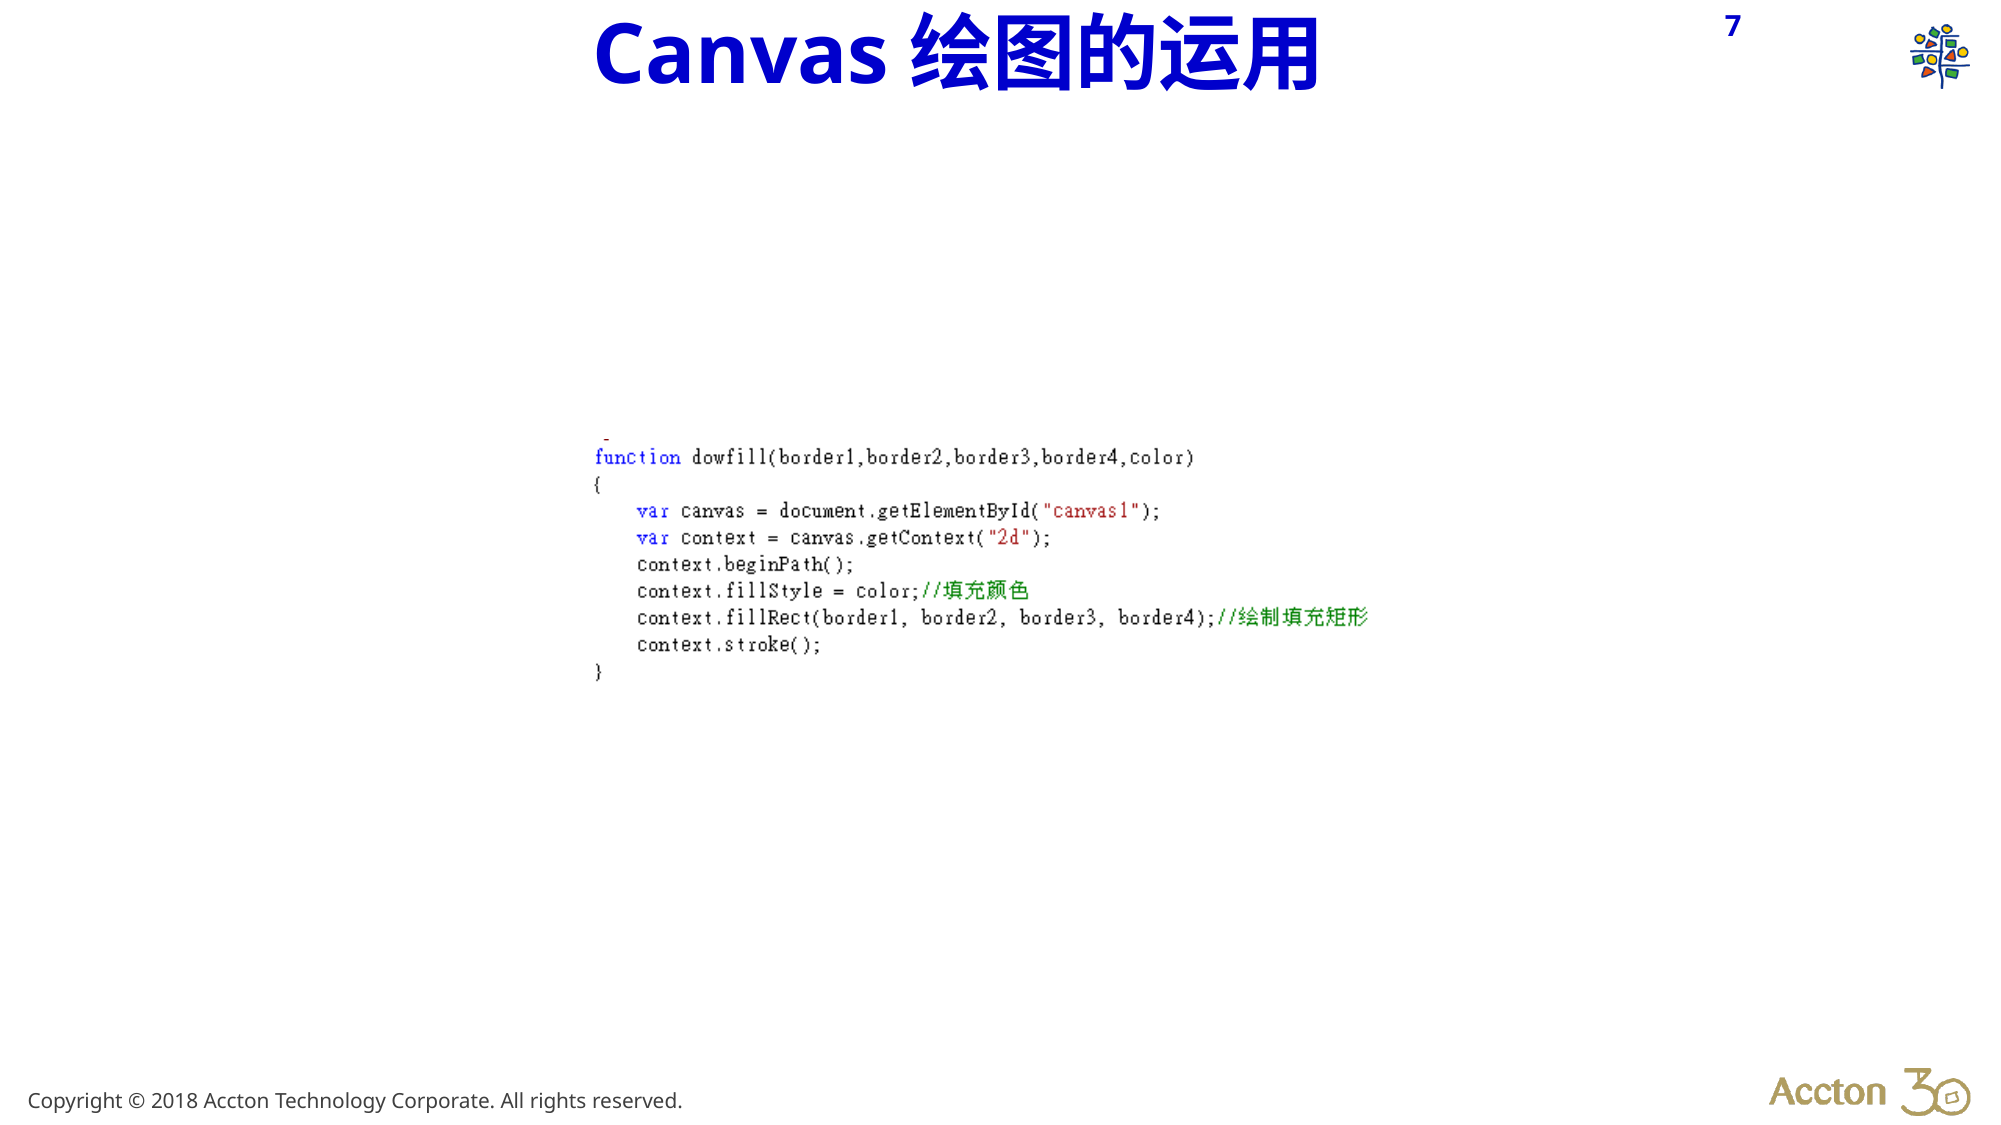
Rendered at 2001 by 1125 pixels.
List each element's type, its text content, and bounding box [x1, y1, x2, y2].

text_box 7 [1496, 0, 1757, 79]
picture [584, 439, 1416, 686]
picture [1769, 1068, 1971, 1116]
text_box Canvas绘图的运用 [349, 14, 1569, 86]
picture [1910, 24, 1970, 89]
